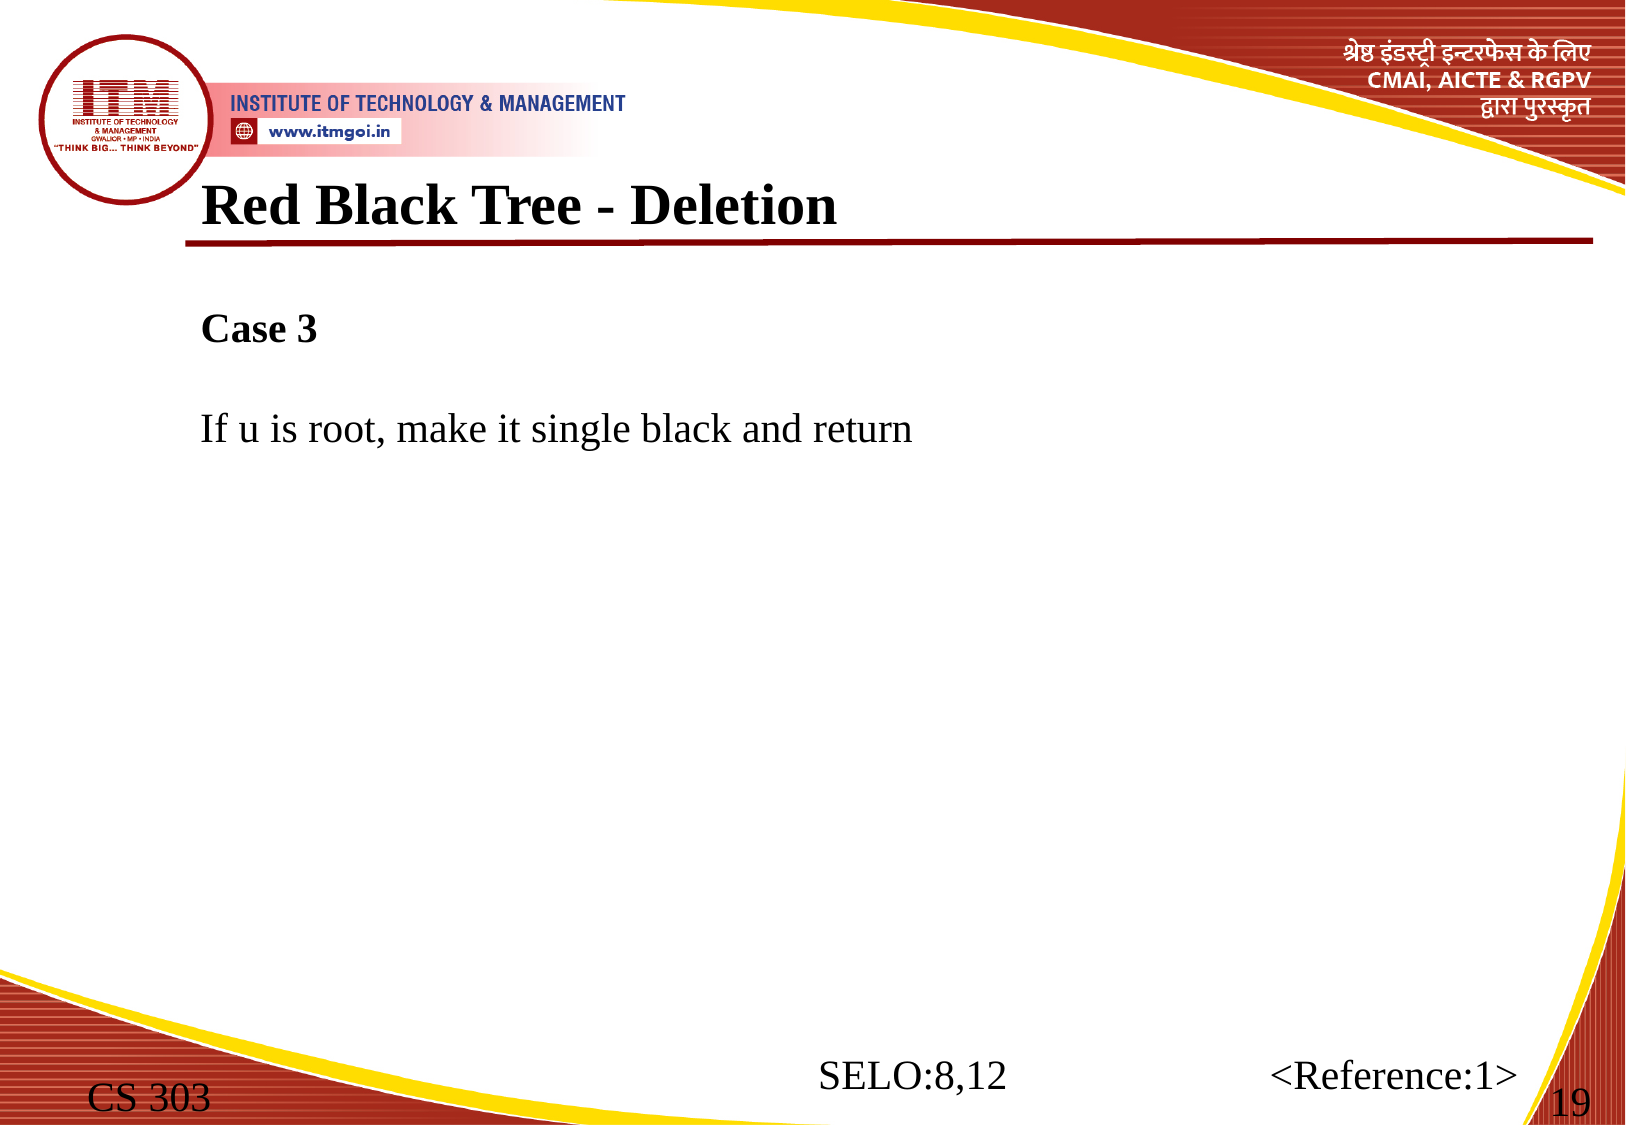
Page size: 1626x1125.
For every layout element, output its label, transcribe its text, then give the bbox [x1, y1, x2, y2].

slide_number 19 [1534, 1069, 1607, 1125]
footer CS 303 [37, 1065, 262, 1125]
text_box If u is root, make it single black and return [185, 393, 1329, 459]
picture [0, 0, 1626, 1125]
text_box Case 3 [185, 293, 334, 359]
text_box Red Black Tree - Deletion [185, 147, 1329, 240]
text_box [185, 240, 1593, 244]
text_box SELO:8,12 <Reference:1> [803, 1040, 1534, 1125]
